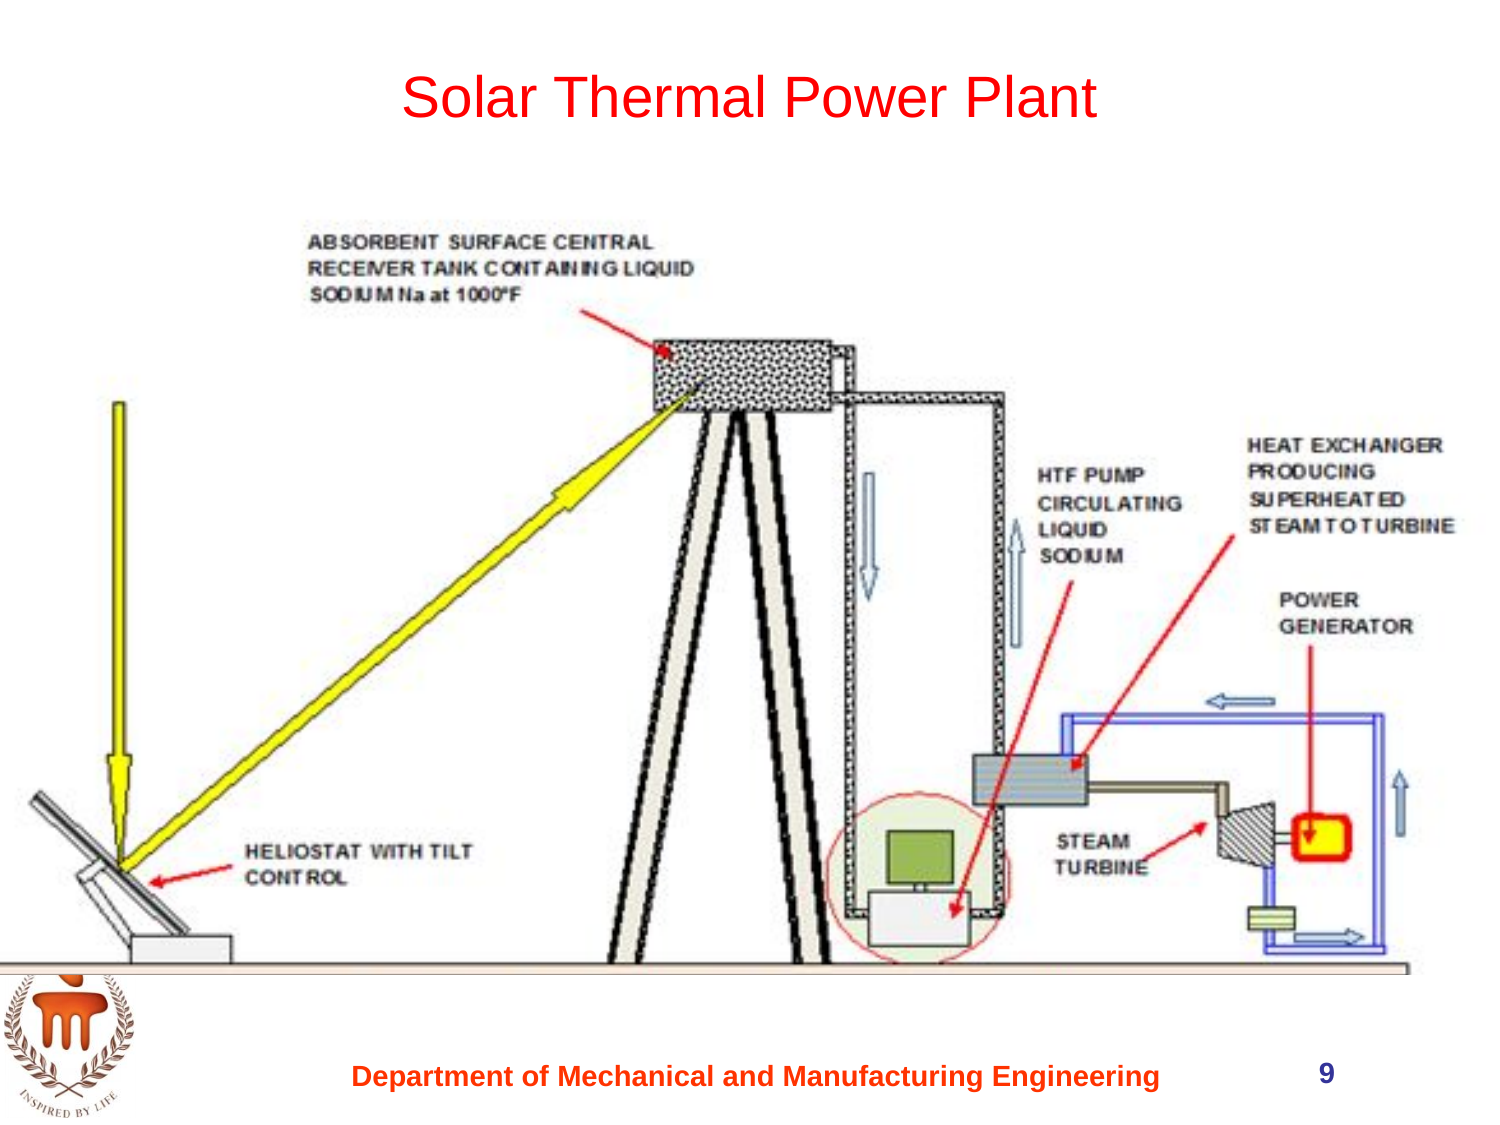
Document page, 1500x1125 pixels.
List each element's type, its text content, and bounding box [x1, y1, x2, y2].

list [49, 984, 1476, 1088]
footer Department of Mechanical and Manufacturing Engineering [262, 1049, 1251, 1103]
slide_number 9 [1137, 1046, 1351, 1125]
text_box Solar Thermal Power Plant [74, 24, 1425, 160]
picture [0, 162, 1500, 1125]
